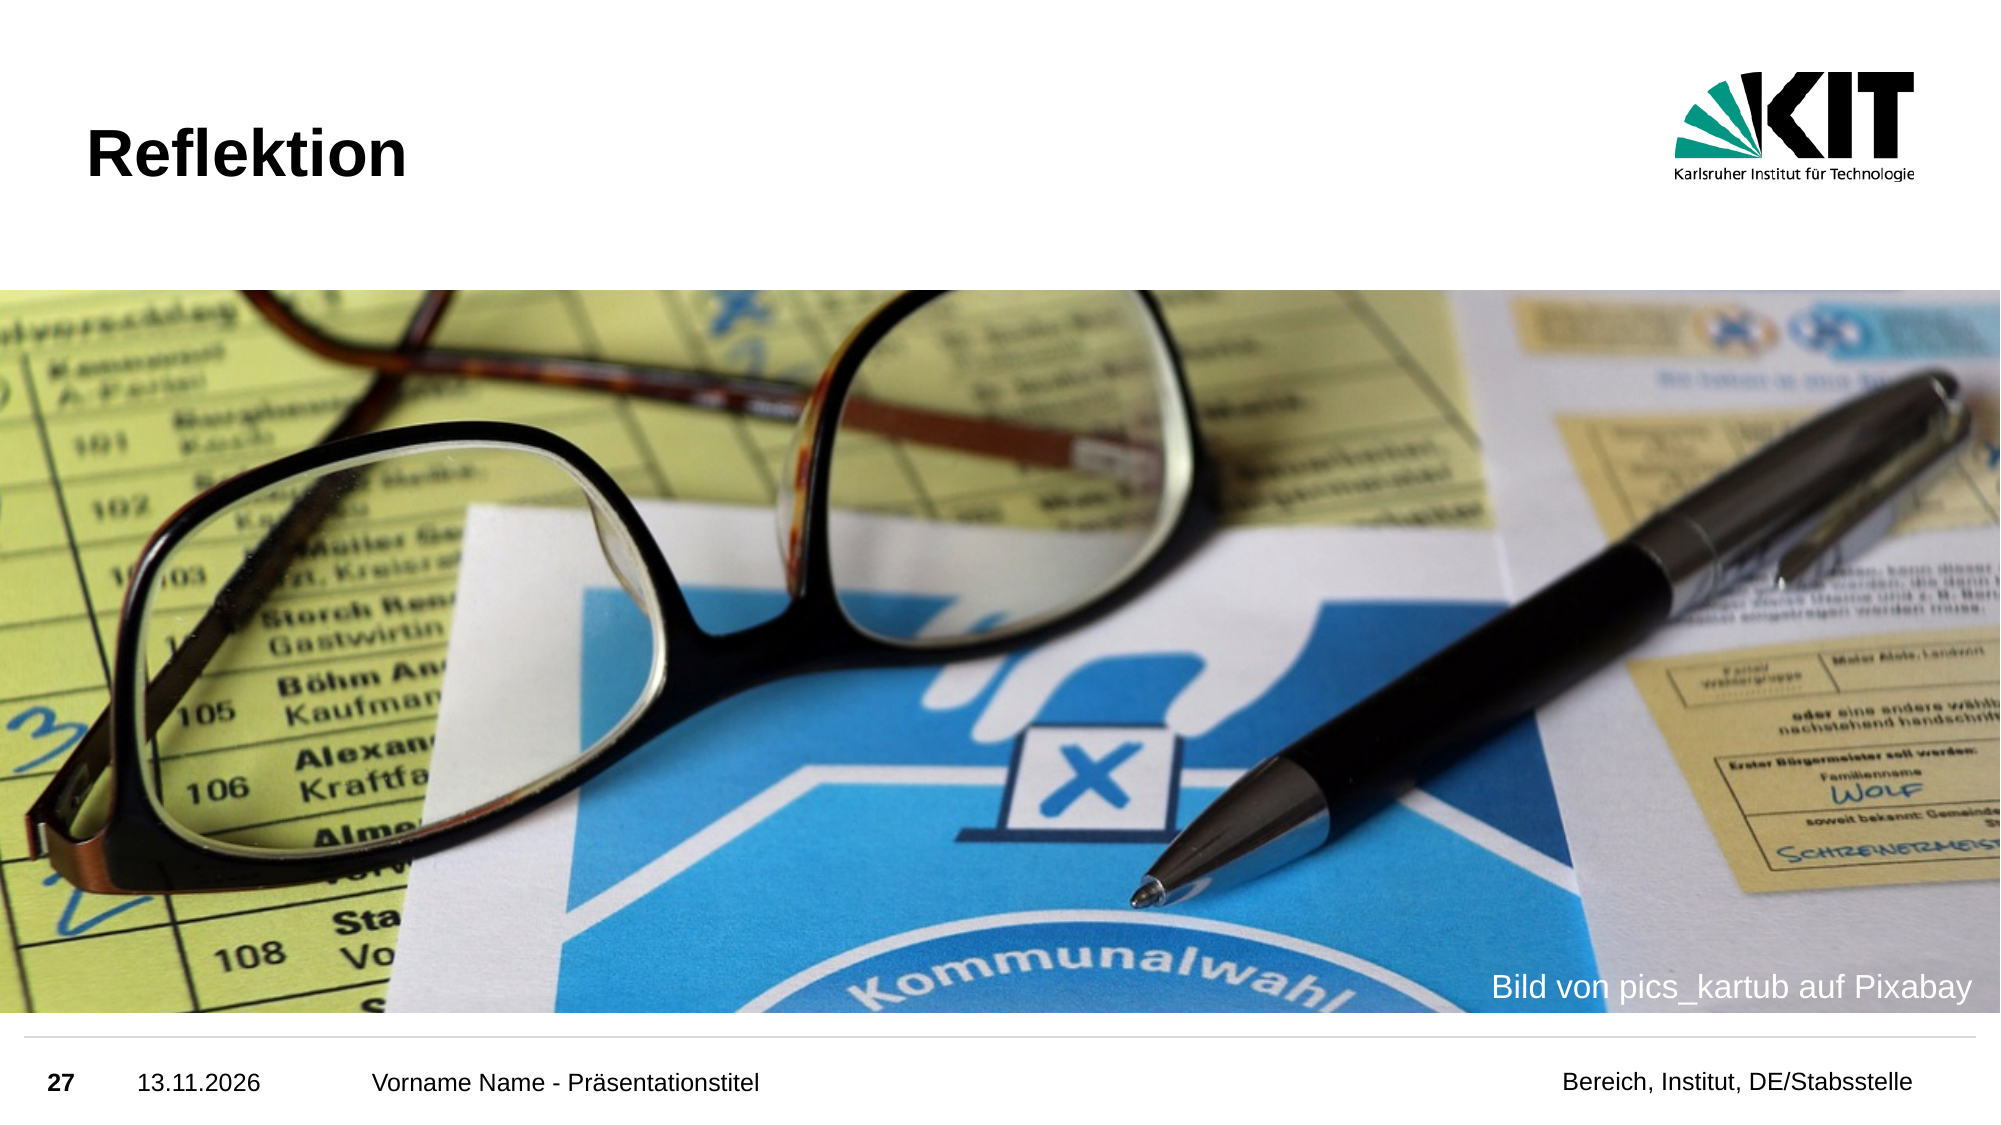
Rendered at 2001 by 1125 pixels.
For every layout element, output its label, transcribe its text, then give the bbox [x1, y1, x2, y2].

slide_number 27 [47, 1038, 119, 1125]
picture [0, 290, 2000, 1014]
title Reflektion [86, 64, 1589, 191]
picture [1675, 72, 1914, 182]
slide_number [137, 1038, 362, 1125]
